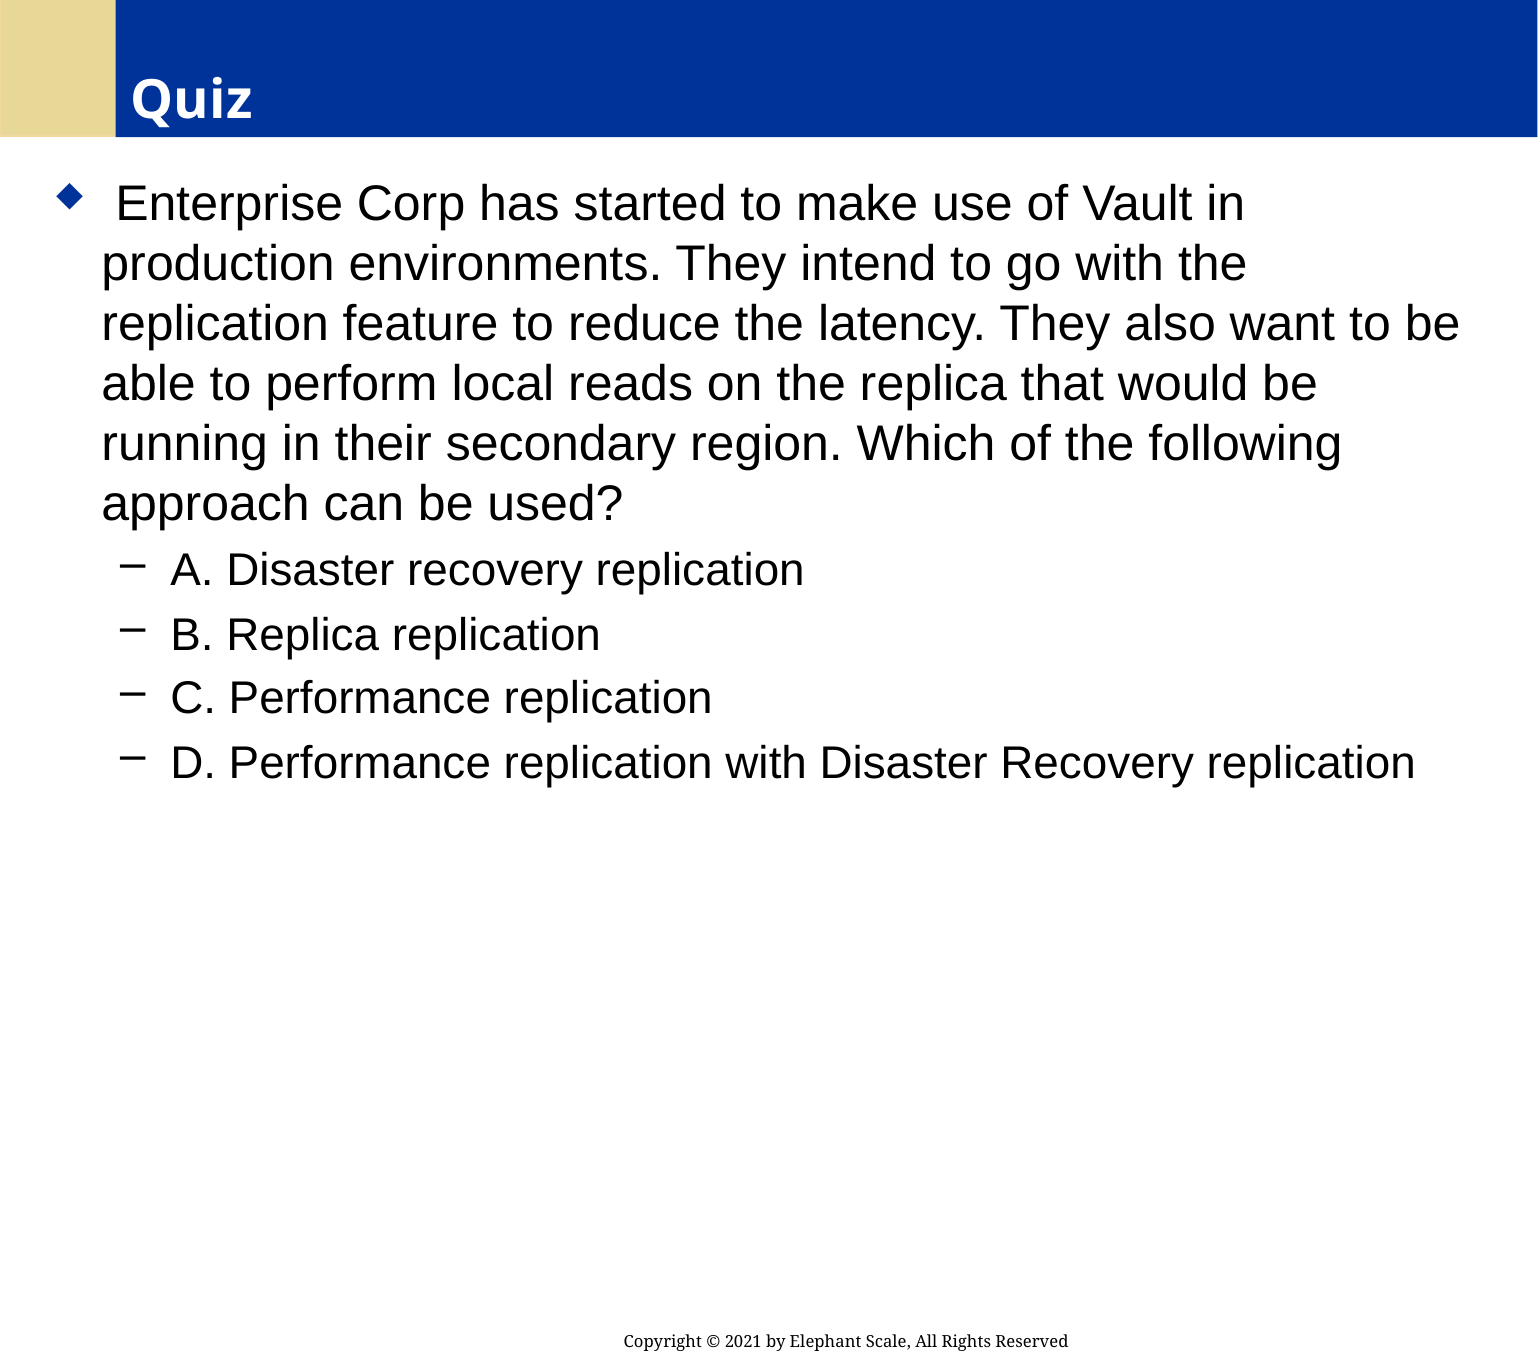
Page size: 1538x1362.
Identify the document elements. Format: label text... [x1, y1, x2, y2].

title Quiz [115, 0, 1538, 138]
text_box Copyright © 2021 by Elephant Scale, All Rights Reserved [608, 1322, 1085, 1358]
picture [0, 0, 115, 137]
list Enterprise Corp has started to make use of Vault in production environments. They intend to go with the replication feature to reduce the latency. They also want to be able to perform local reads on the replica that would be running in their secondary region. Which of the following approach can be used? A. Disaster recovery replication B. Replica replication C. Performance replication D. Performance replication with Disaster Recovery replication [38, 162, 1500, 1284]
